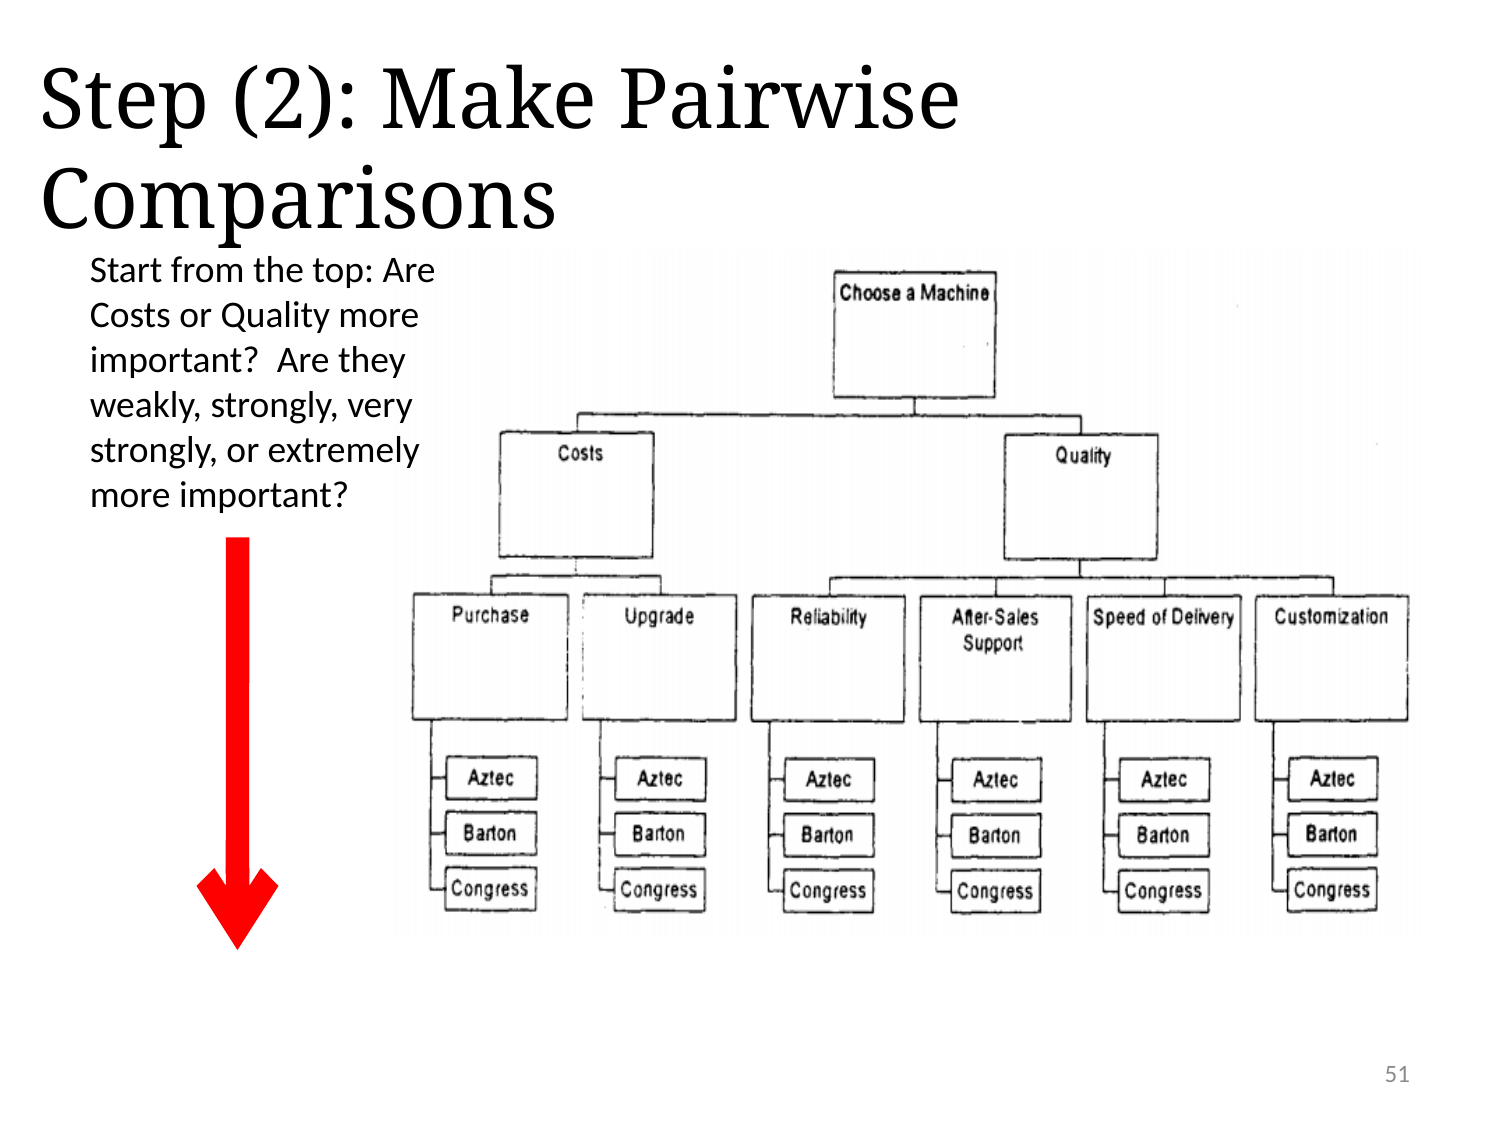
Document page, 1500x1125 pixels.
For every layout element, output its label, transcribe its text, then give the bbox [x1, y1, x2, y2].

slide_number 51 [1074, 1042, 1425, 1103]
text_box Step (2): Make Pairwise Comparisons [24, 37, 1475, 253]
picture [387, 249, 1421, 938]
text_box Start from the top: Are Costs or Quality more important? Are they weakly, strongly, very strongly, or extremely more important? [74, 237, 463, 523]
